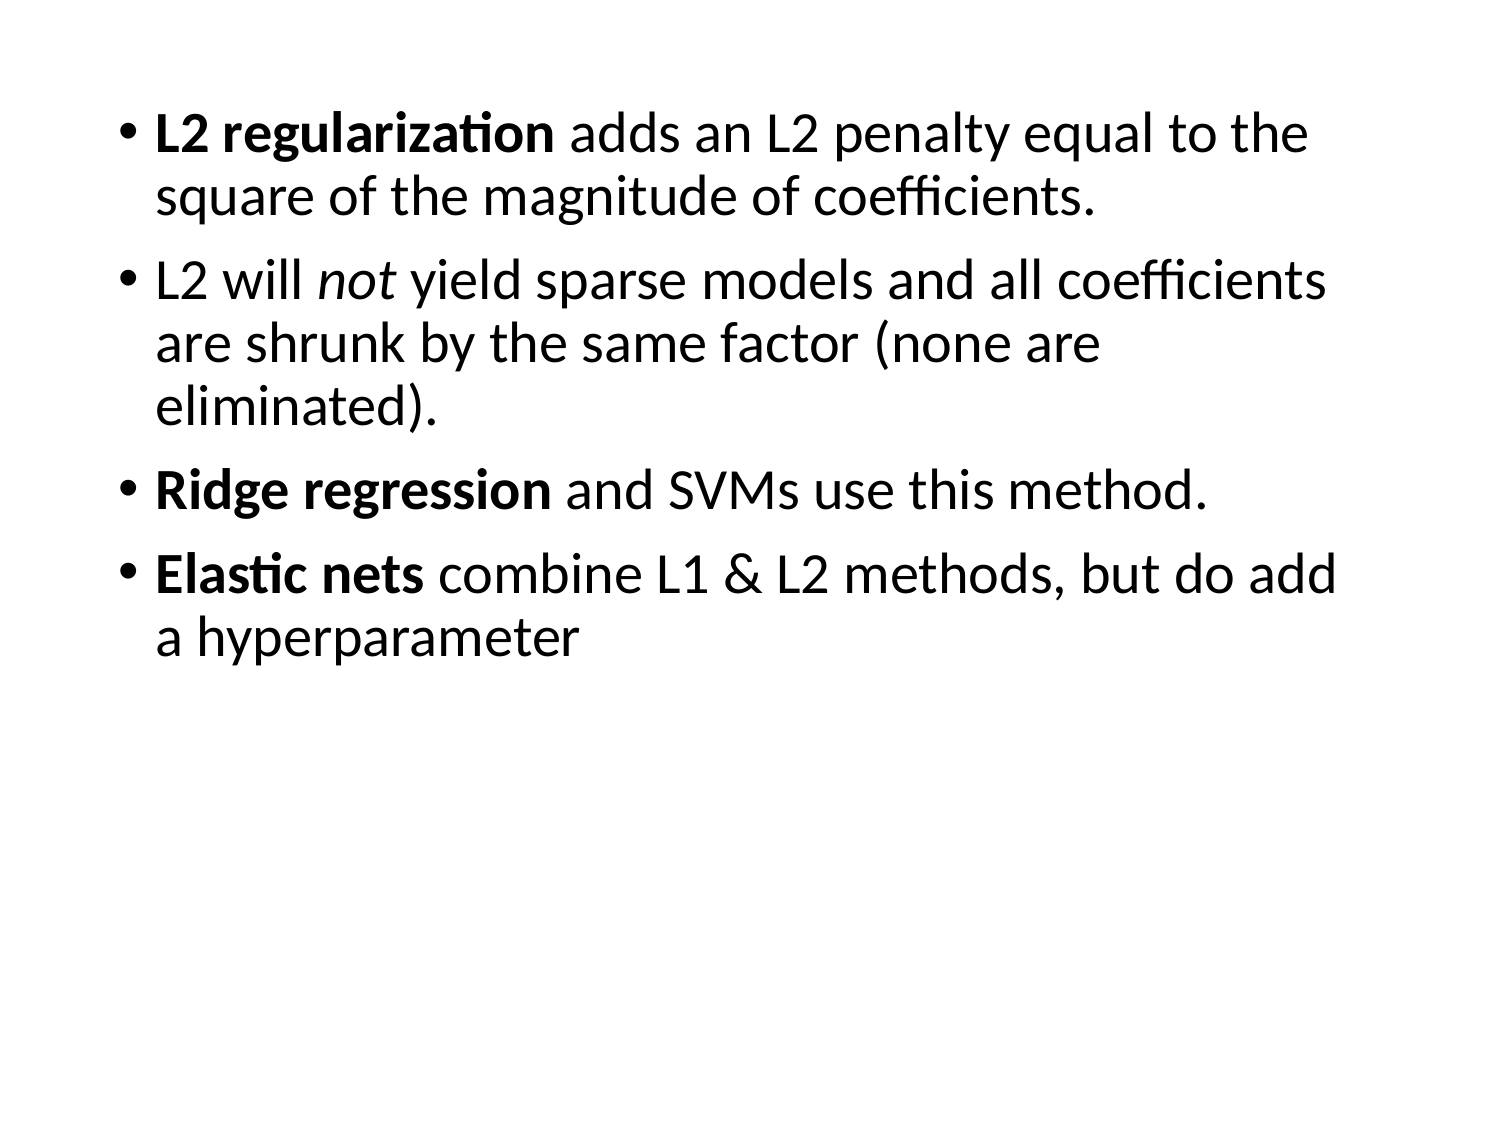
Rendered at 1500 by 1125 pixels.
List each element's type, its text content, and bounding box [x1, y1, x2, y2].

list L2 regularization adds an L2 penalty equal to the square of the magnitude of coefficients. L2 will not yield sparse models and all coefficients are shrunk by the same factor (none are eliminated). Ridge regression and SVMs use this method. Elastic nets combine L1 & L2 methods, but do add a hyperparameter [103, 95, 1397, 1014]
